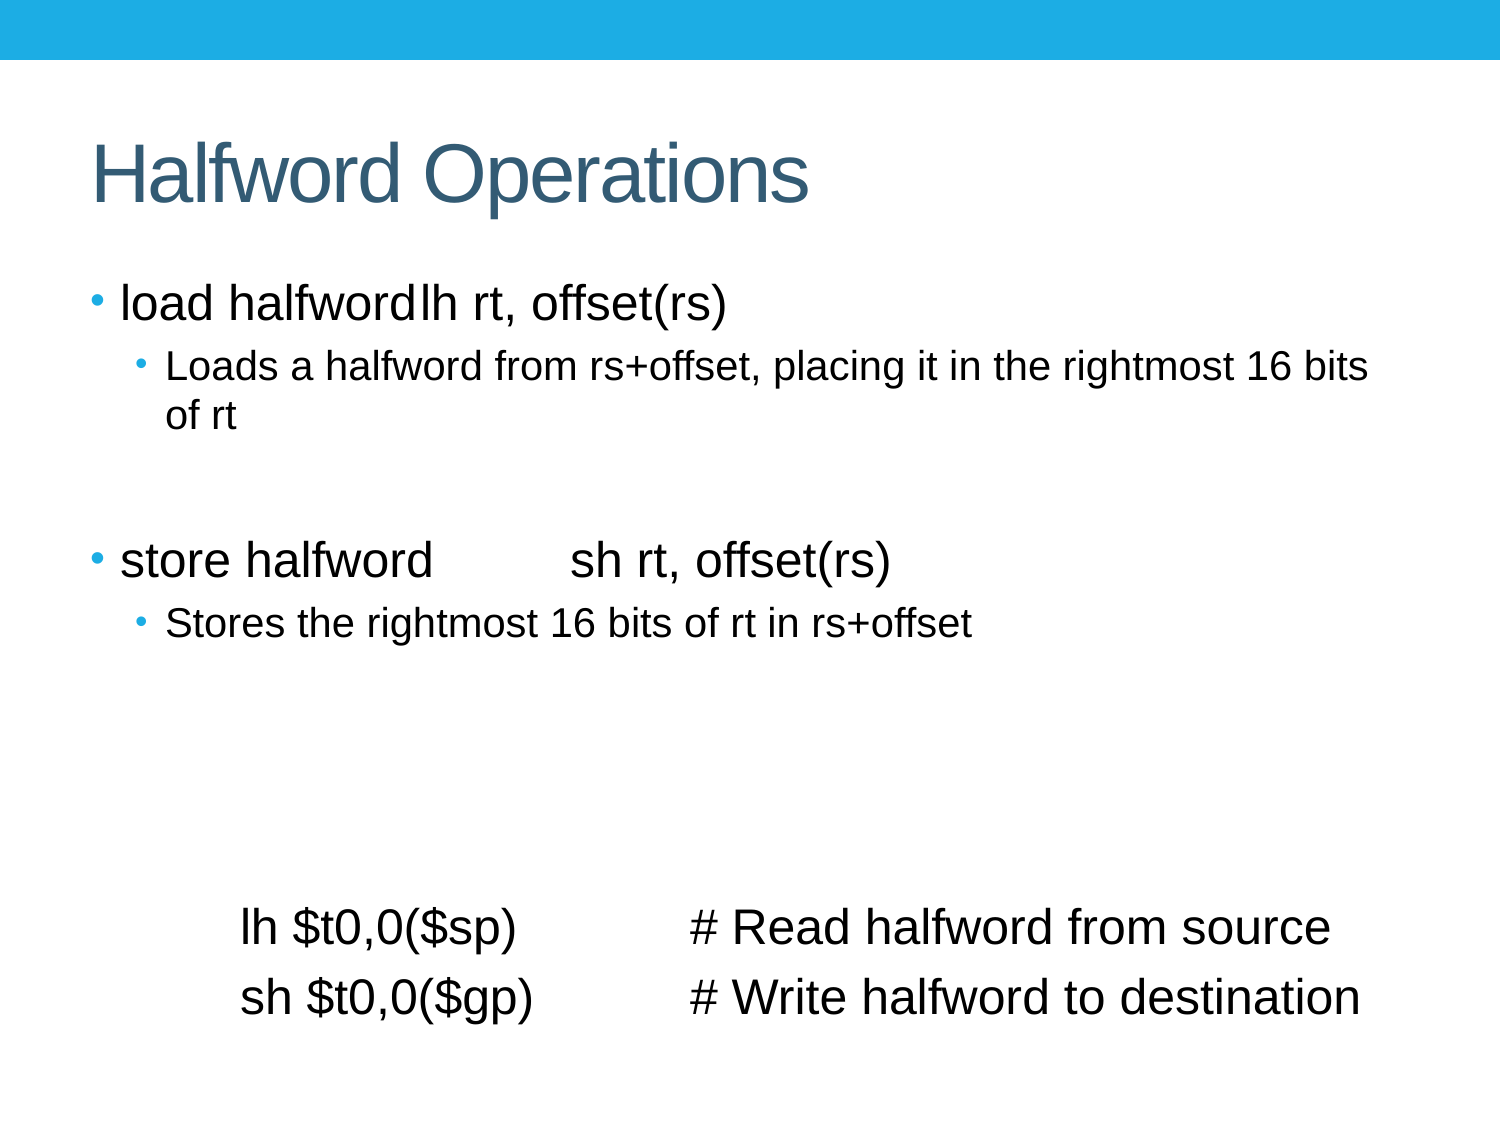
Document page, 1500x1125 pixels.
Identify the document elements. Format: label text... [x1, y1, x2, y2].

title Halfword Operations [75, 87, 1425, 250]
list load halfword lh rt, offset(rs) Loads a halfword from rs+offset, placing it in the rightmost 16 bits of rt store halfword sh rt, offset(rs) Stores the rightmost 16 bits of rt in rs+offset lh $t0,0($sp) # Read halfword from source sh $t0,0($gp) # Write halfword to destination [75, 262, 1425, 1063]
